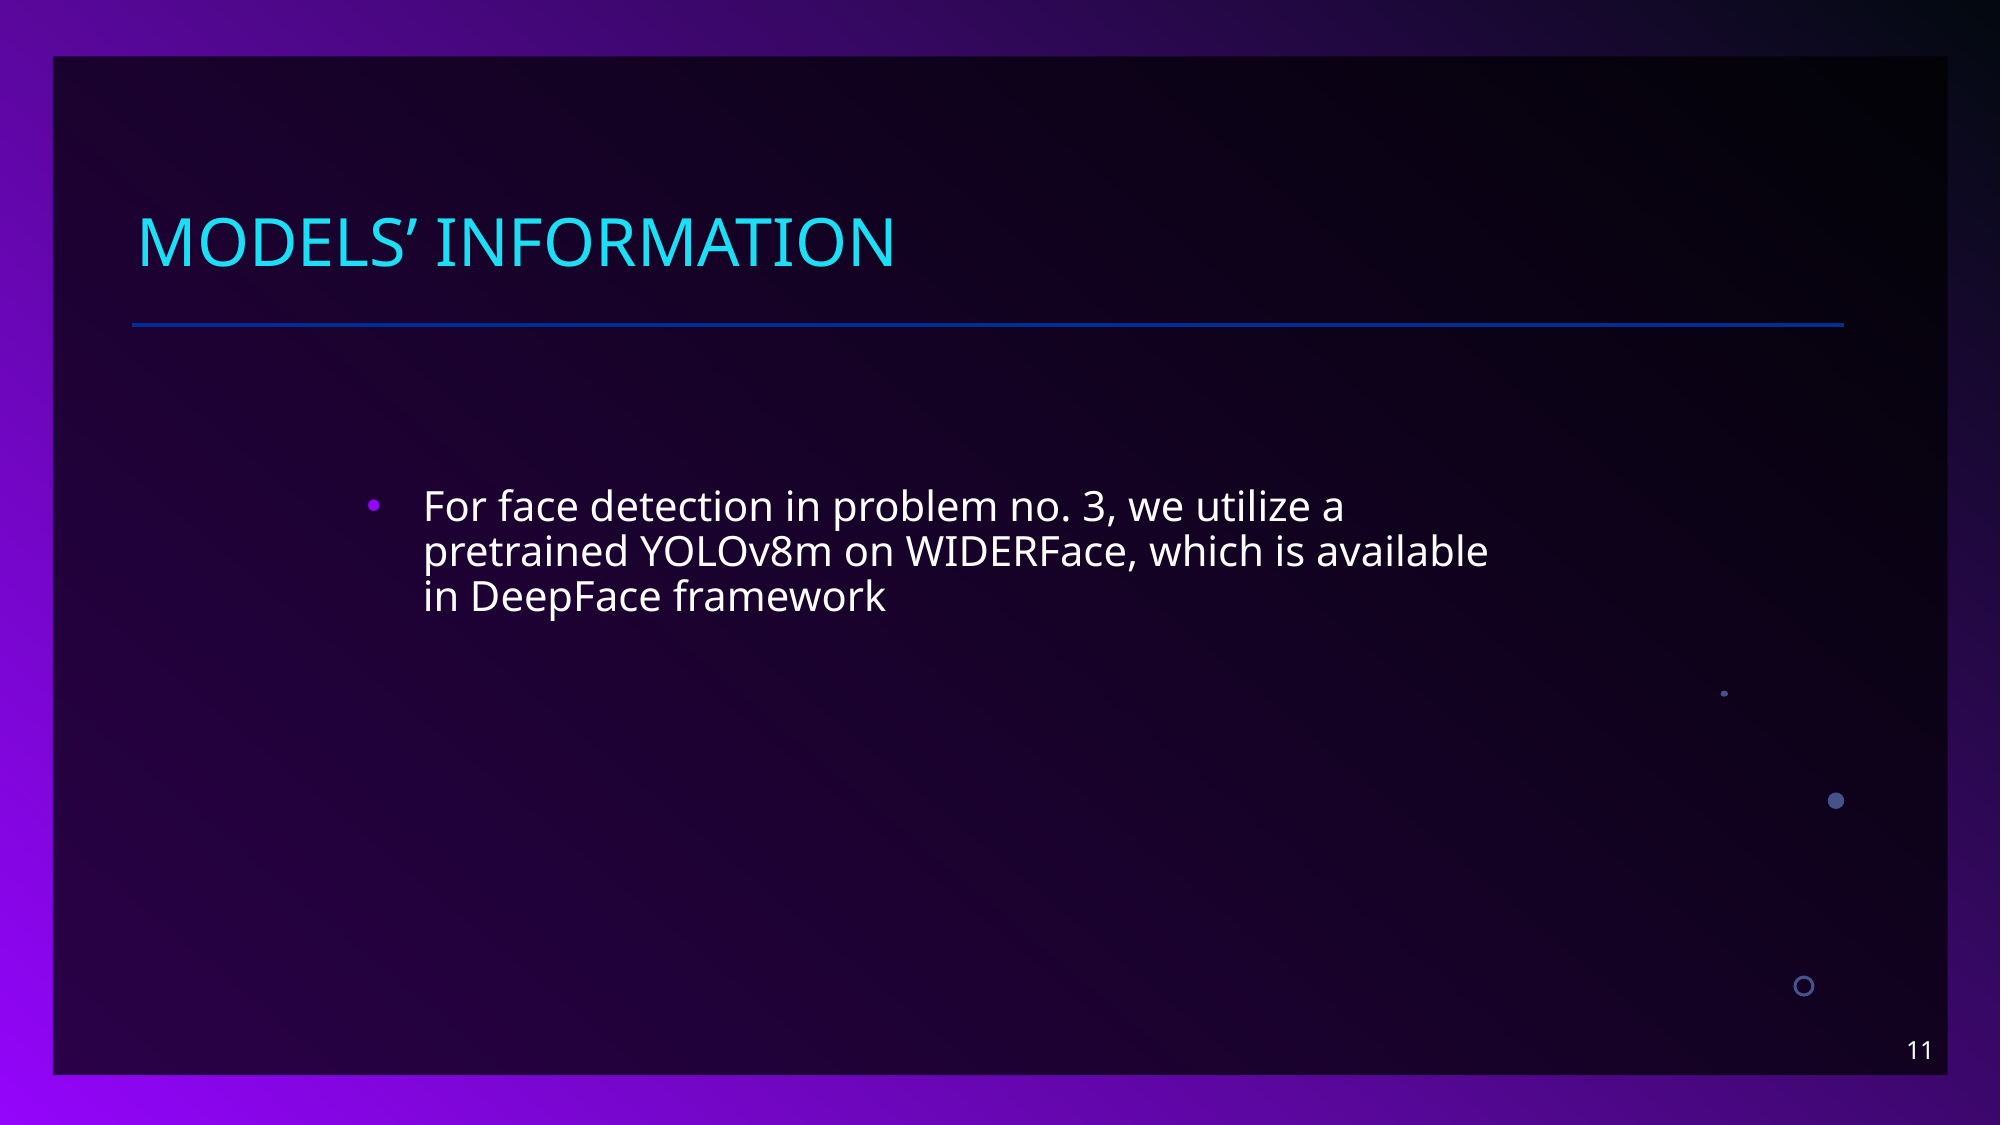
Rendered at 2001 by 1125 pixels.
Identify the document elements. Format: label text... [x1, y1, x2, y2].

slide_number 11 [1499, 1021, 1950, 1082]
text_box For face detection in problem no. 3, we utilize a pretrained YOLOv8m on WIDERFace, which is available in DeepFace framework [276, 478, 1514, 647]
title MODELS’ INFORMATION [121, 70, 1845, 289]
